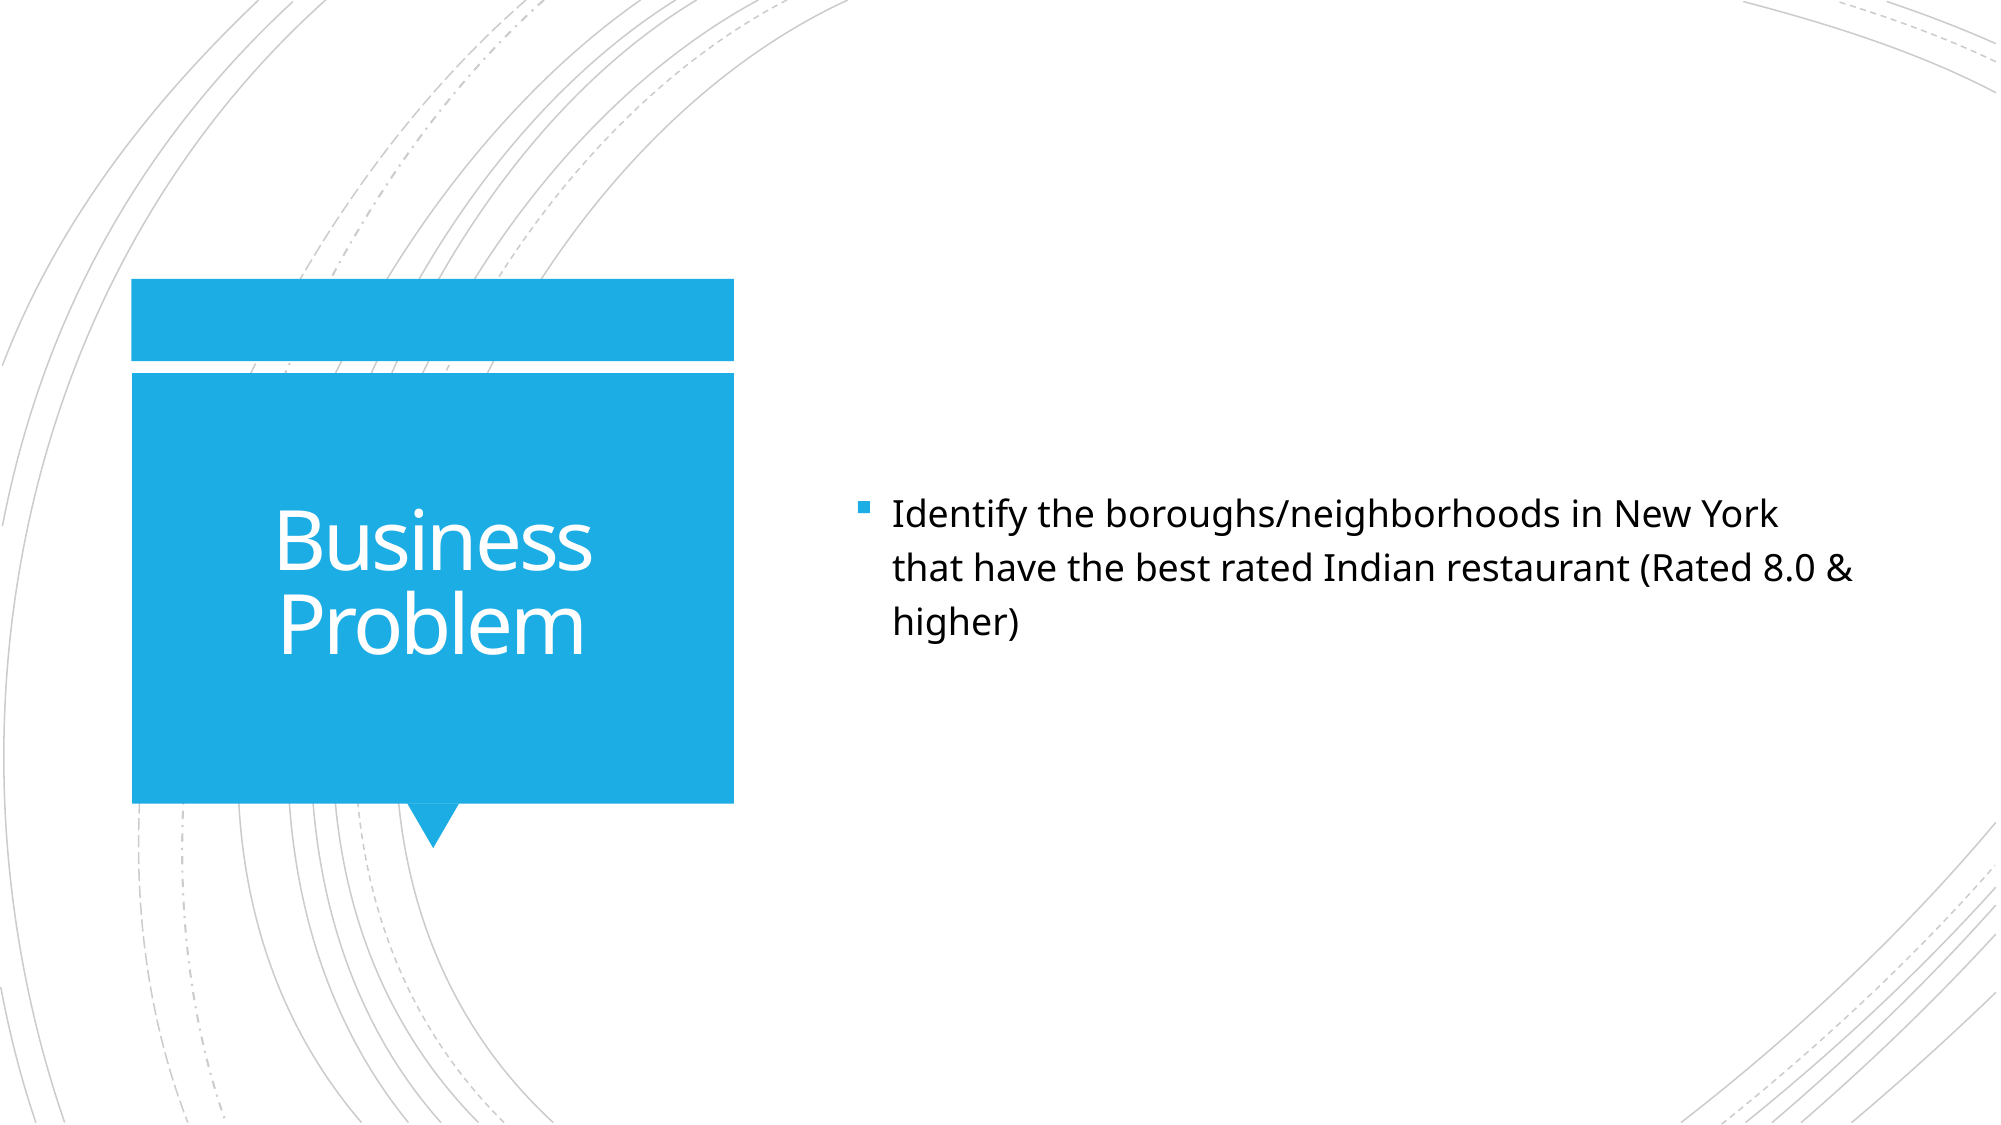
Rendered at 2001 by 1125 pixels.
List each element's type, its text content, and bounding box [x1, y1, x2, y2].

title Business Problem [145, 385, 720, 789]
list Identify the boroughs/neighborhoods in New York that have the best rated Indian restaurant (Rated 8.0 & higher) [839, 131, 1871, 993]
